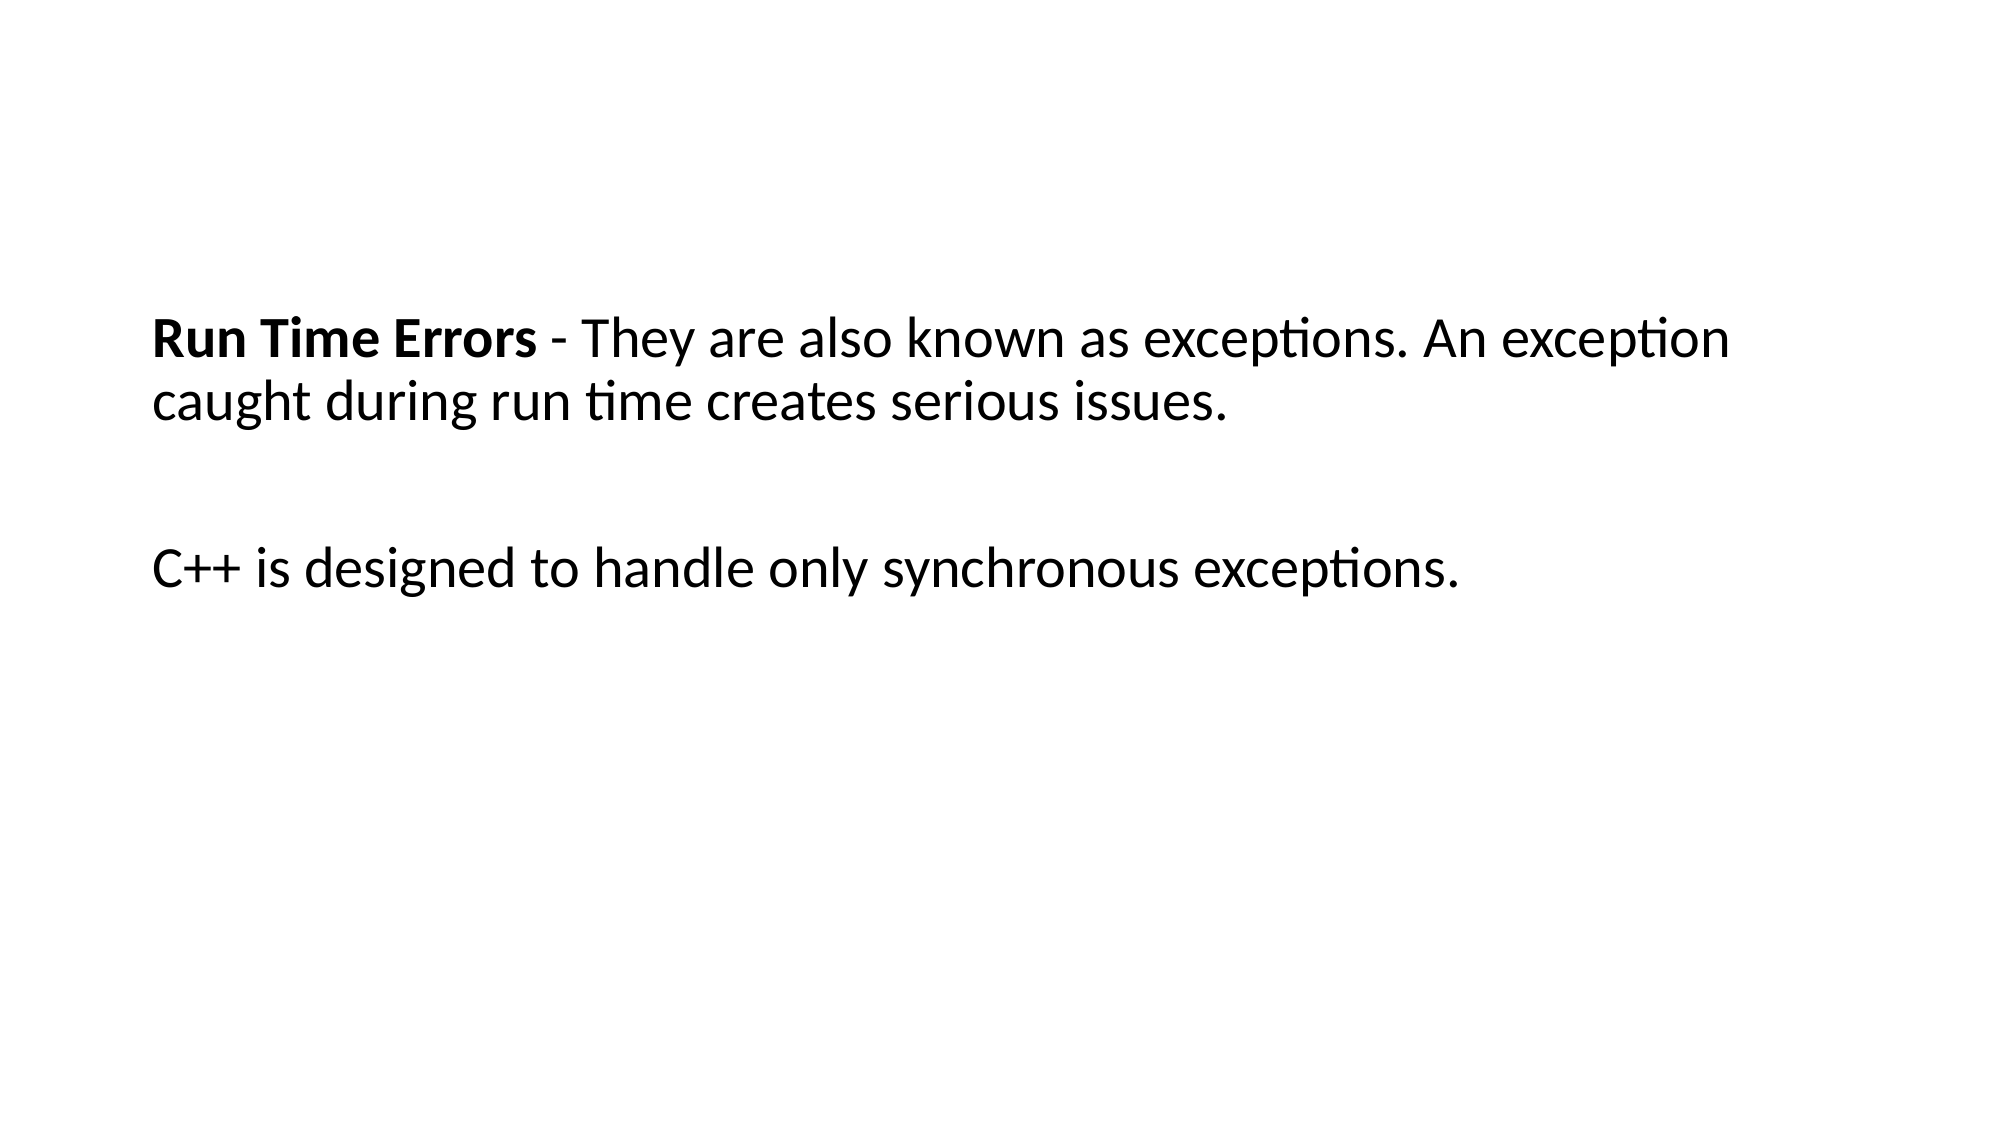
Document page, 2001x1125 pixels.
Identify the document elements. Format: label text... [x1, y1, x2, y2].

list Run Time Errors - They are also known as exceptions. An exception caught during run time creates serious issues. C++ is designed to handle only synchronous exceptions. [137, 299, 1863, 1014]
